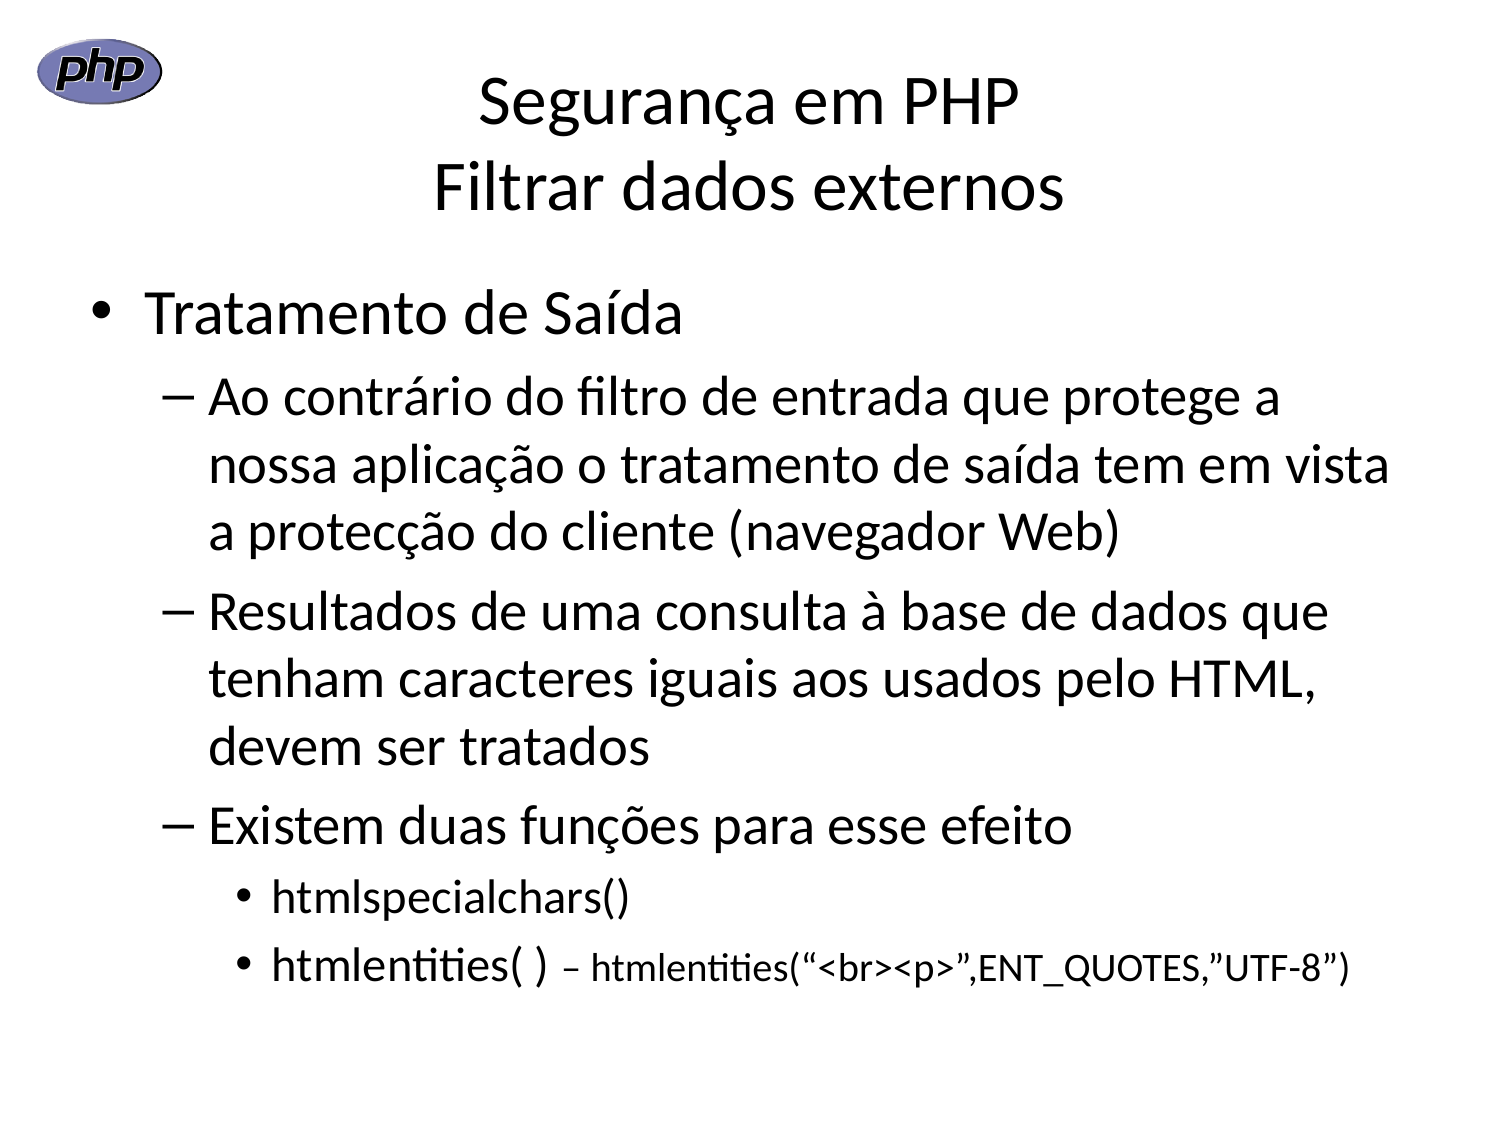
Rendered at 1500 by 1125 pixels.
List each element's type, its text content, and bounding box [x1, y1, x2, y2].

list Tratamento de Saída Ao contrário do filtro de entrada que protege a nossa aplicação o tratamento de saída tem em vista a protecção do cliente (navegador Web) Resultados de uma consulta à base de dados que tenham caracteres iguais aos usados pelo HTML, devem ser tratados Existem duas funções para esse efeito htmlspecialchars() htmlentities( ) – htmlentities(“<br><p>”,ENT_QUOTES,”UTF-8”) [75, 262, 1425, 1005]
picture [34, 23, 165, 120]
title Segurança em PHP Filtrar dados externos [75, 45, 1425, 233]
